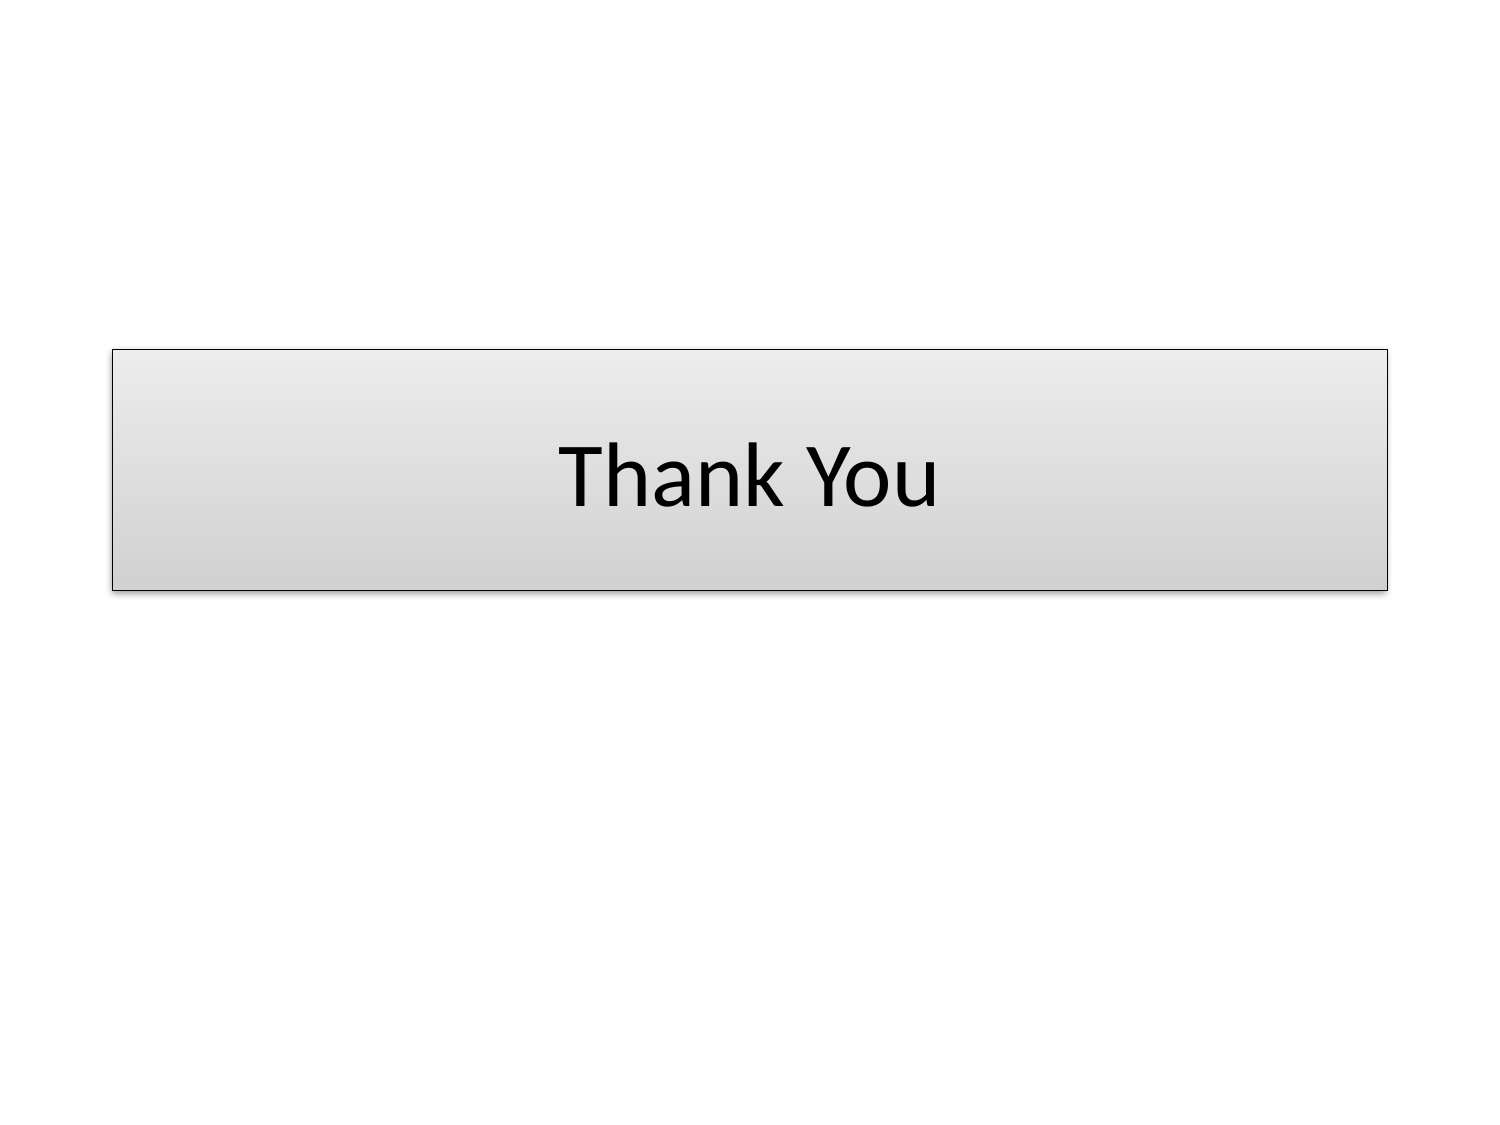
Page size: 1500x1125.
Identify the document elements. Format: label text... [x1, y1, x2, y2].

title Thank You [112, 349, 1388, 591]
